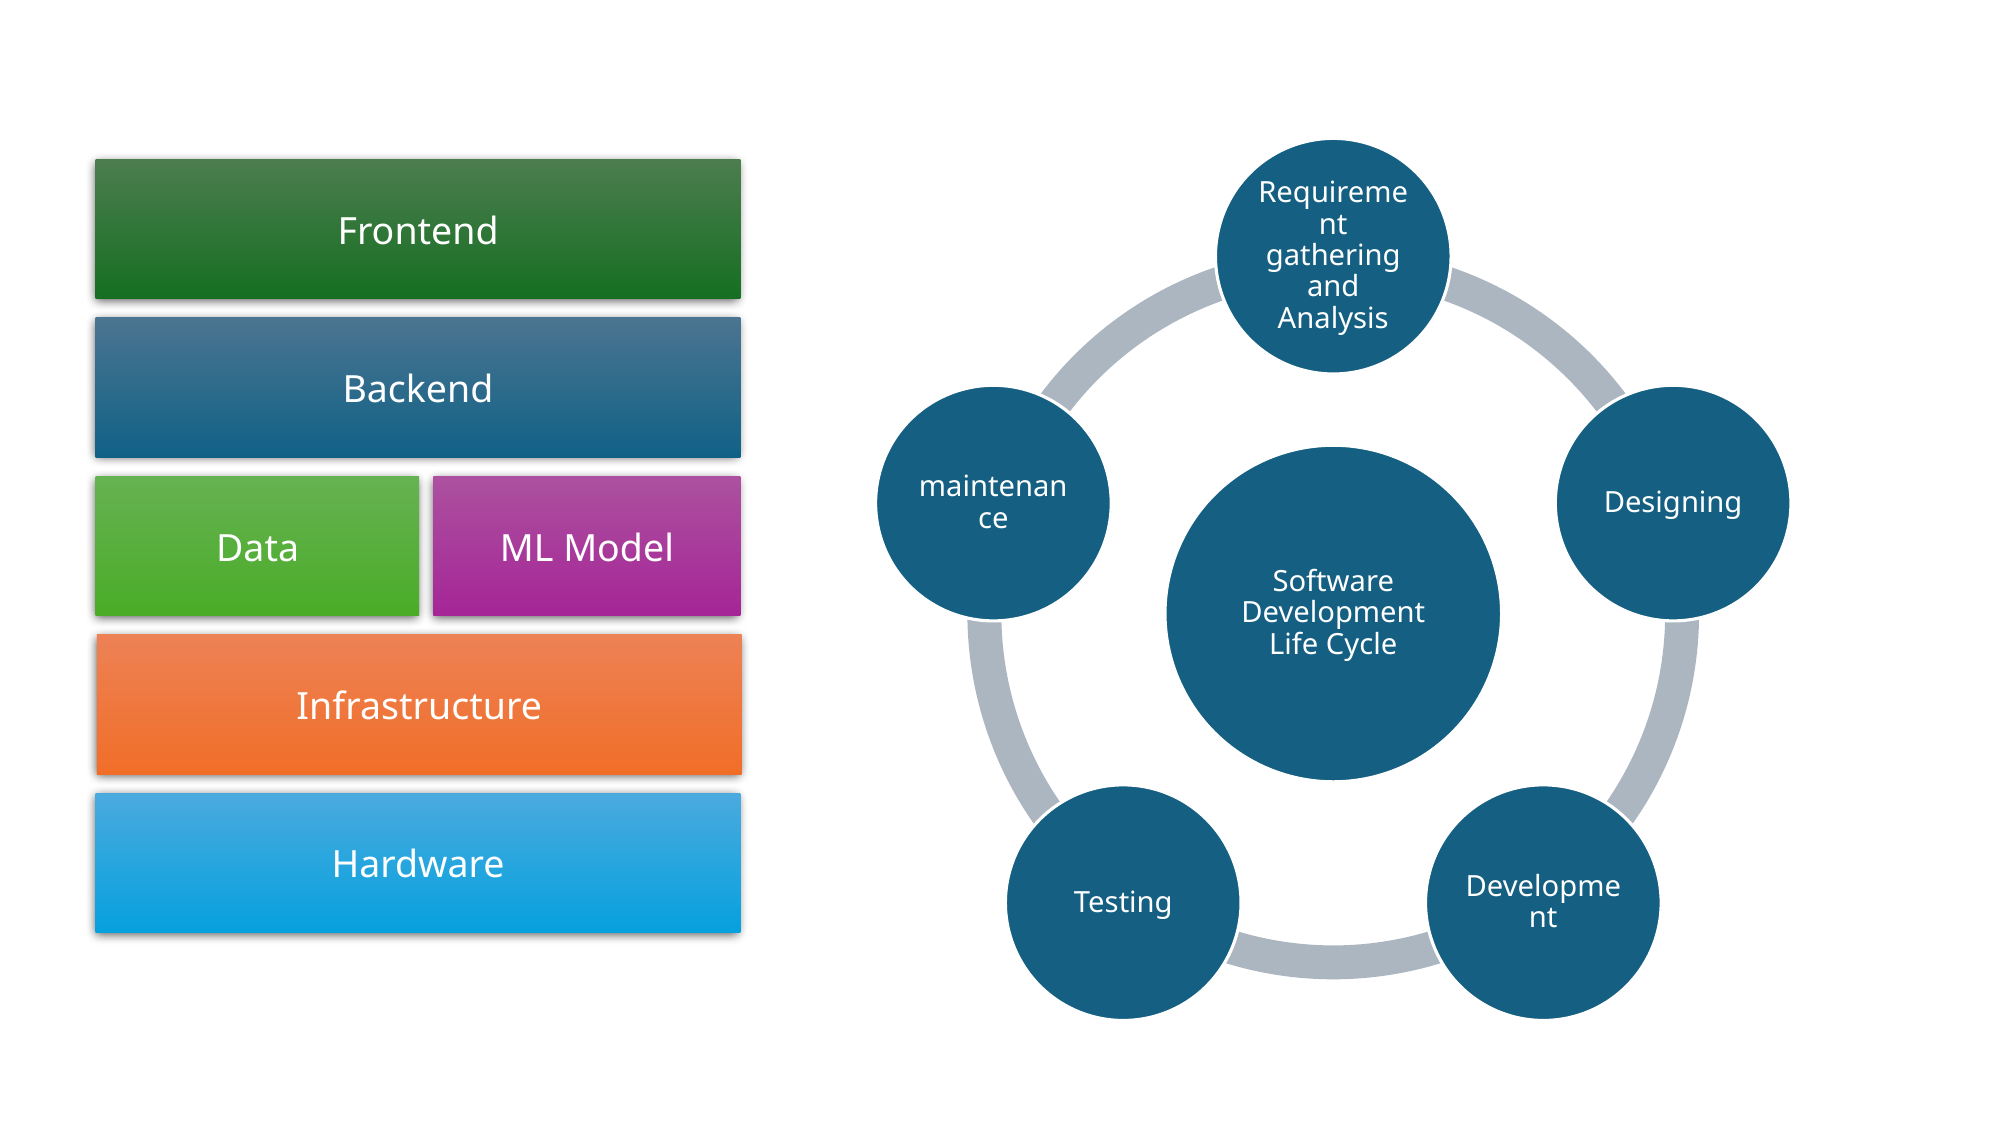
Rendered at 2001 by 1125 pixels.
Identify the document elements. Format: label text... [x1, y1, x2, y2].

text_box ML Model [433, 476, 666, 616]
text_box Frontend [95, 159, 666, 299]
text_box Infrastructure [96, 634, 666, 775]
text_box Backend [95, 317, 666, 458]
text_box Hardware [95, 793, 666, 933]
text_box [666, 137, 2000, 1028]
text_box Data [95, 476, 420, 616]
